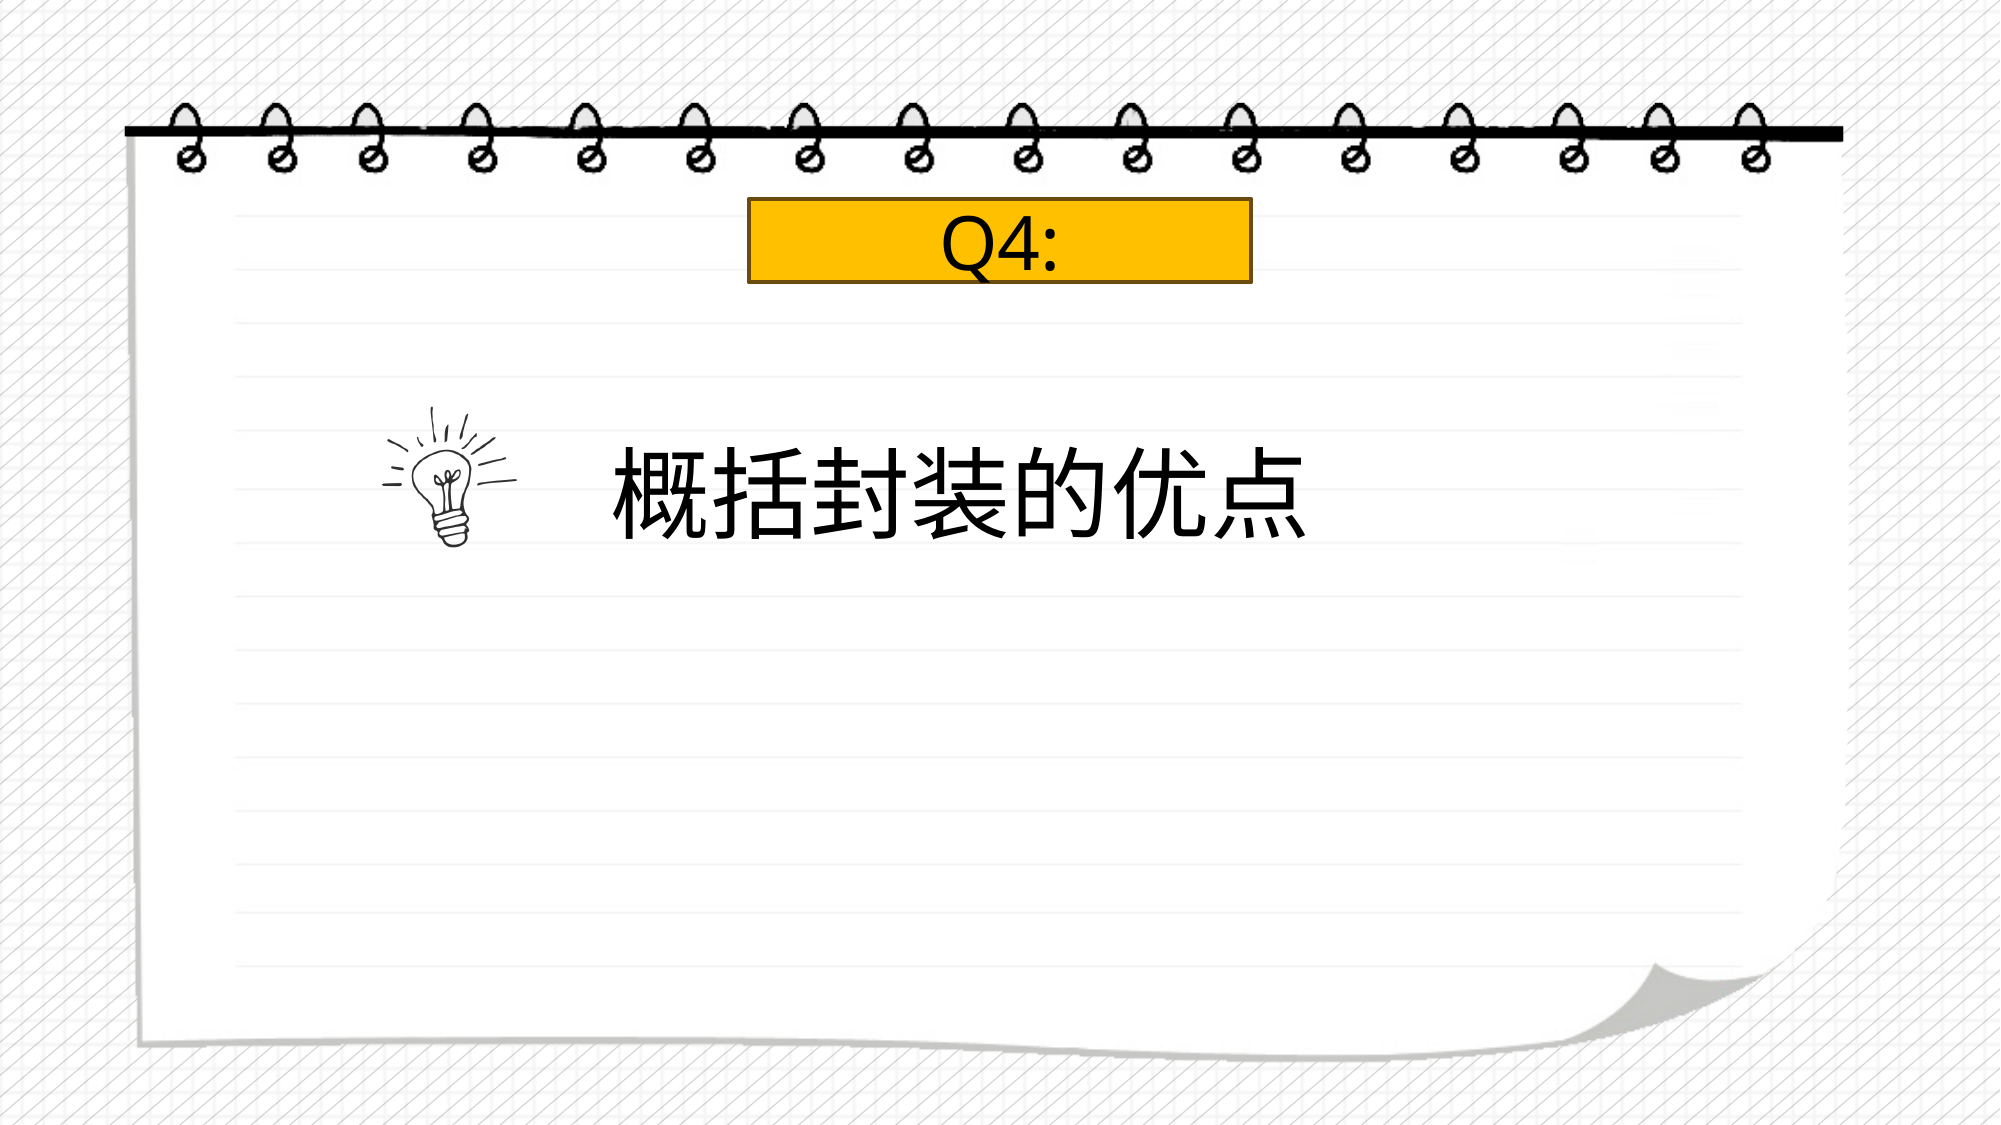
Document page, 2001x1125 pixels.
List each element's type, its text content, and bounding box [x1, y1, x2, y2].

picture [0, 0, 2000, 1125]
text_box 概括封装的优点 [595, 423, 1474, 559]
text_box Q4: [748, 199, 1252, 283]
